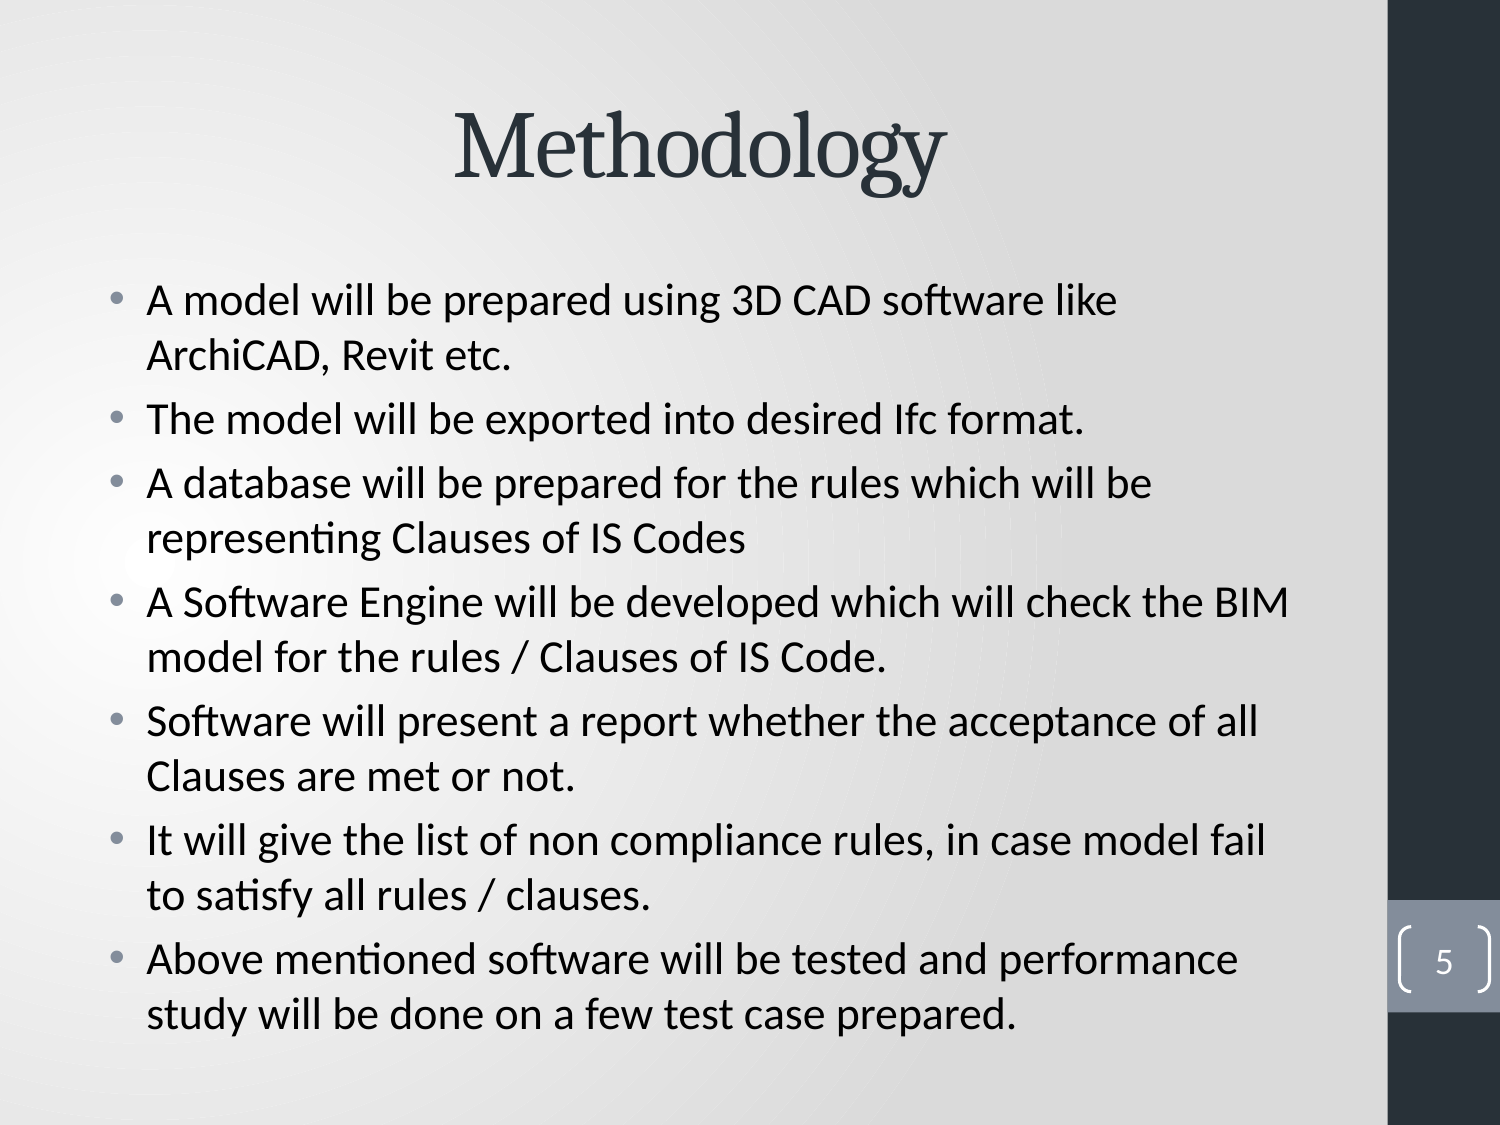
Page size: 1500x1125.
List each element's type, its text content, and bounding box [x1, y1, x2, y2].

slide_number 5 [1397, 925, 1492, 994]
title Methodology [75, 45, 1325, 233]
list A model will be prepared using 3D CAD software like ArchiCAD, Revit etc. The model will be exported into desired Ifc format. A database will be prepared for the rules which will be representing Clauses of IS Codes A Software Engine will be developed which will check the BIM model for the rules / Clauses of IS Code. Software will present a report whether the acceptance of all Clauses are met or not. It will give the list of non compliance rules, in case model fail to satisfy all rules / clauses. Above mentioned software will be tested and performance study will be done on a few test case prepared. [75, 262, 1325, 1050]
